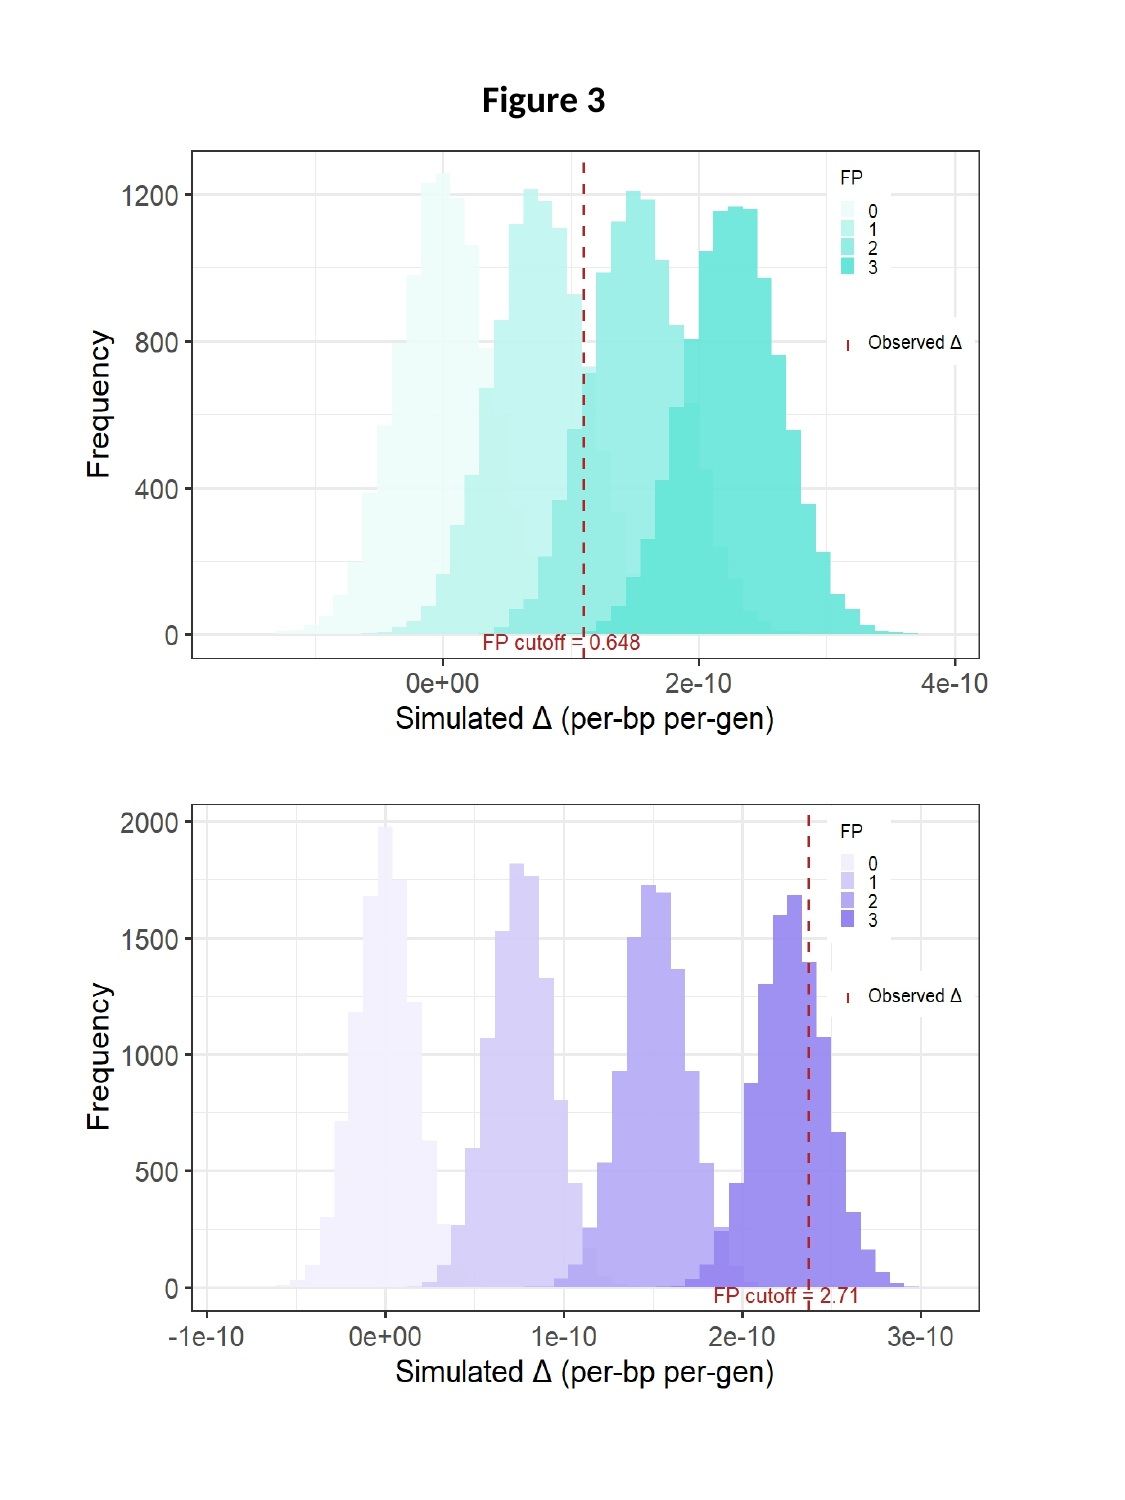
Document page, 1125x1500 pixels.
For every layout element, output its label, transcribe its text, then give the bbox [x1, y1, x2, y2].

picture [77, 96, 989, 1403]
text_box Figure 3 [467, 67, 658, 96]
